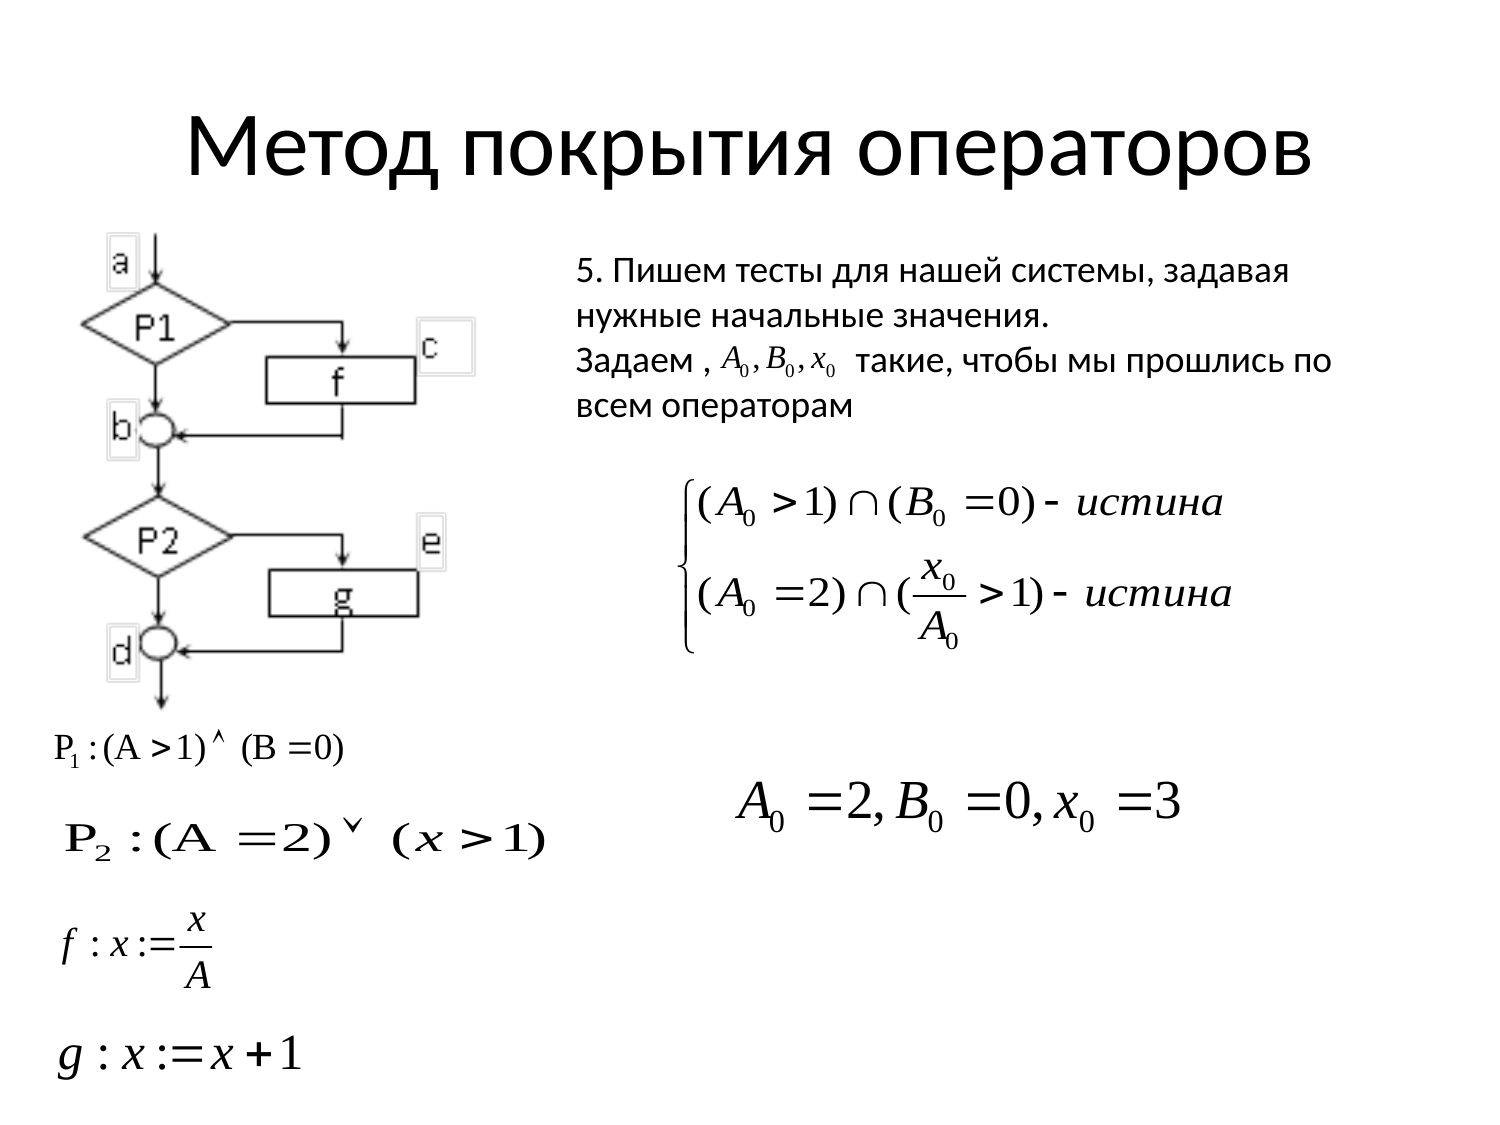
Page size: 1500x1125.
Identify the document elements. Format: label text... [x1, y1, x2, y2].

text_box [47, 722, 351, 775]
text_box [47, 892, 222, 998]
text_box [726, 762, 1192, 847]
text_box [666, 471, 1243, 662]
picture [76, 231, 479, 718]
title Метод покрытия операторов [75, 45, 1425, 233]
text_box 5. Пишем тесты для нашей системы, задавая нужные начальные значения. Задаем , такие, чтобы мы прошлись по всем операторам [560, 237, 1412, 432]
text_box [714, 335, 841, 386]
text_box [47, 1022, 308, 1091]
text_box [53, 809, 556, 869]
